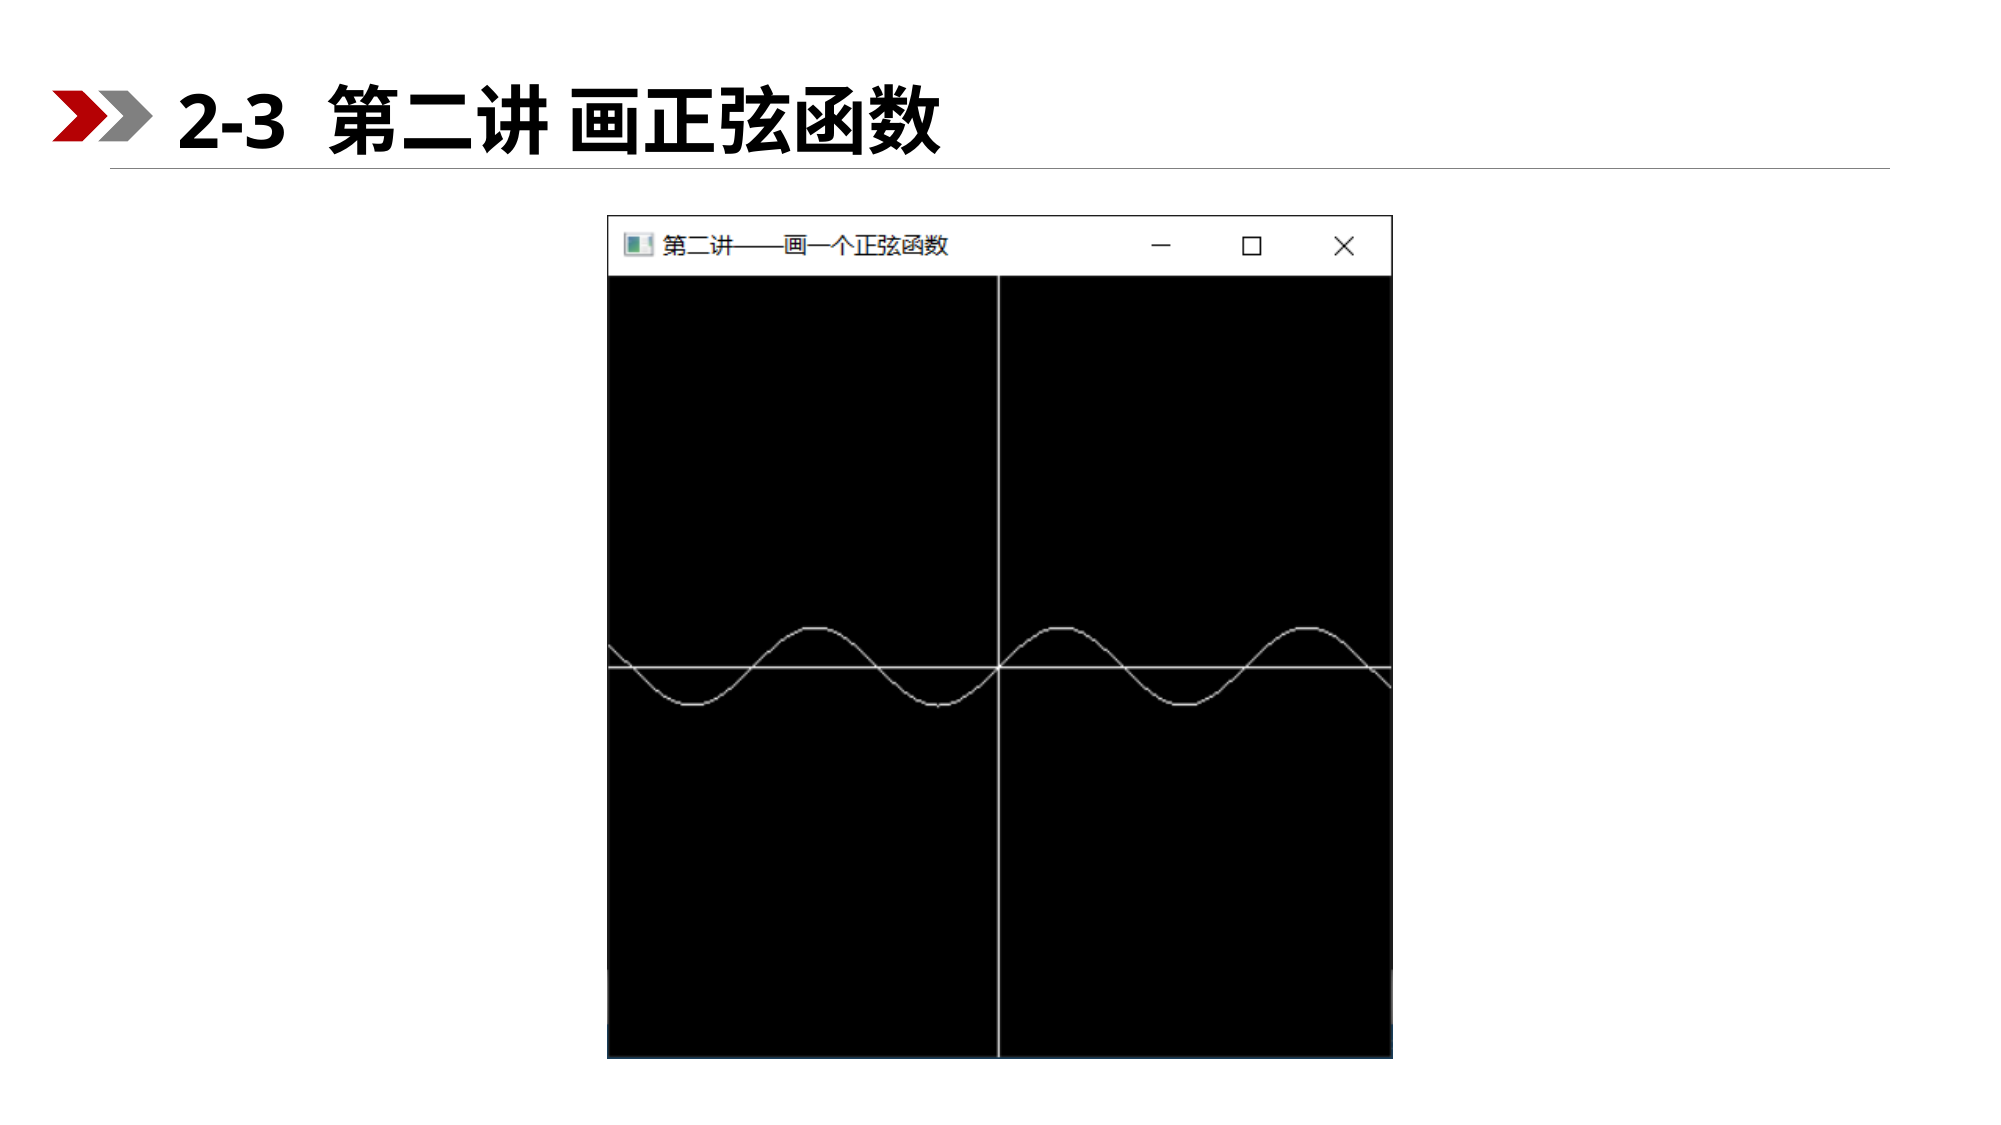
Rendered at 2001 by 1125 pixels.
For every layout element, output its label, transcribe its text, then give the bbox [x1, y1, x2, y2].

text_box 2-3 第二讲 画正弦函数 [162, 65, 958, 171]
picture [607, 215, 1393, 1059]
